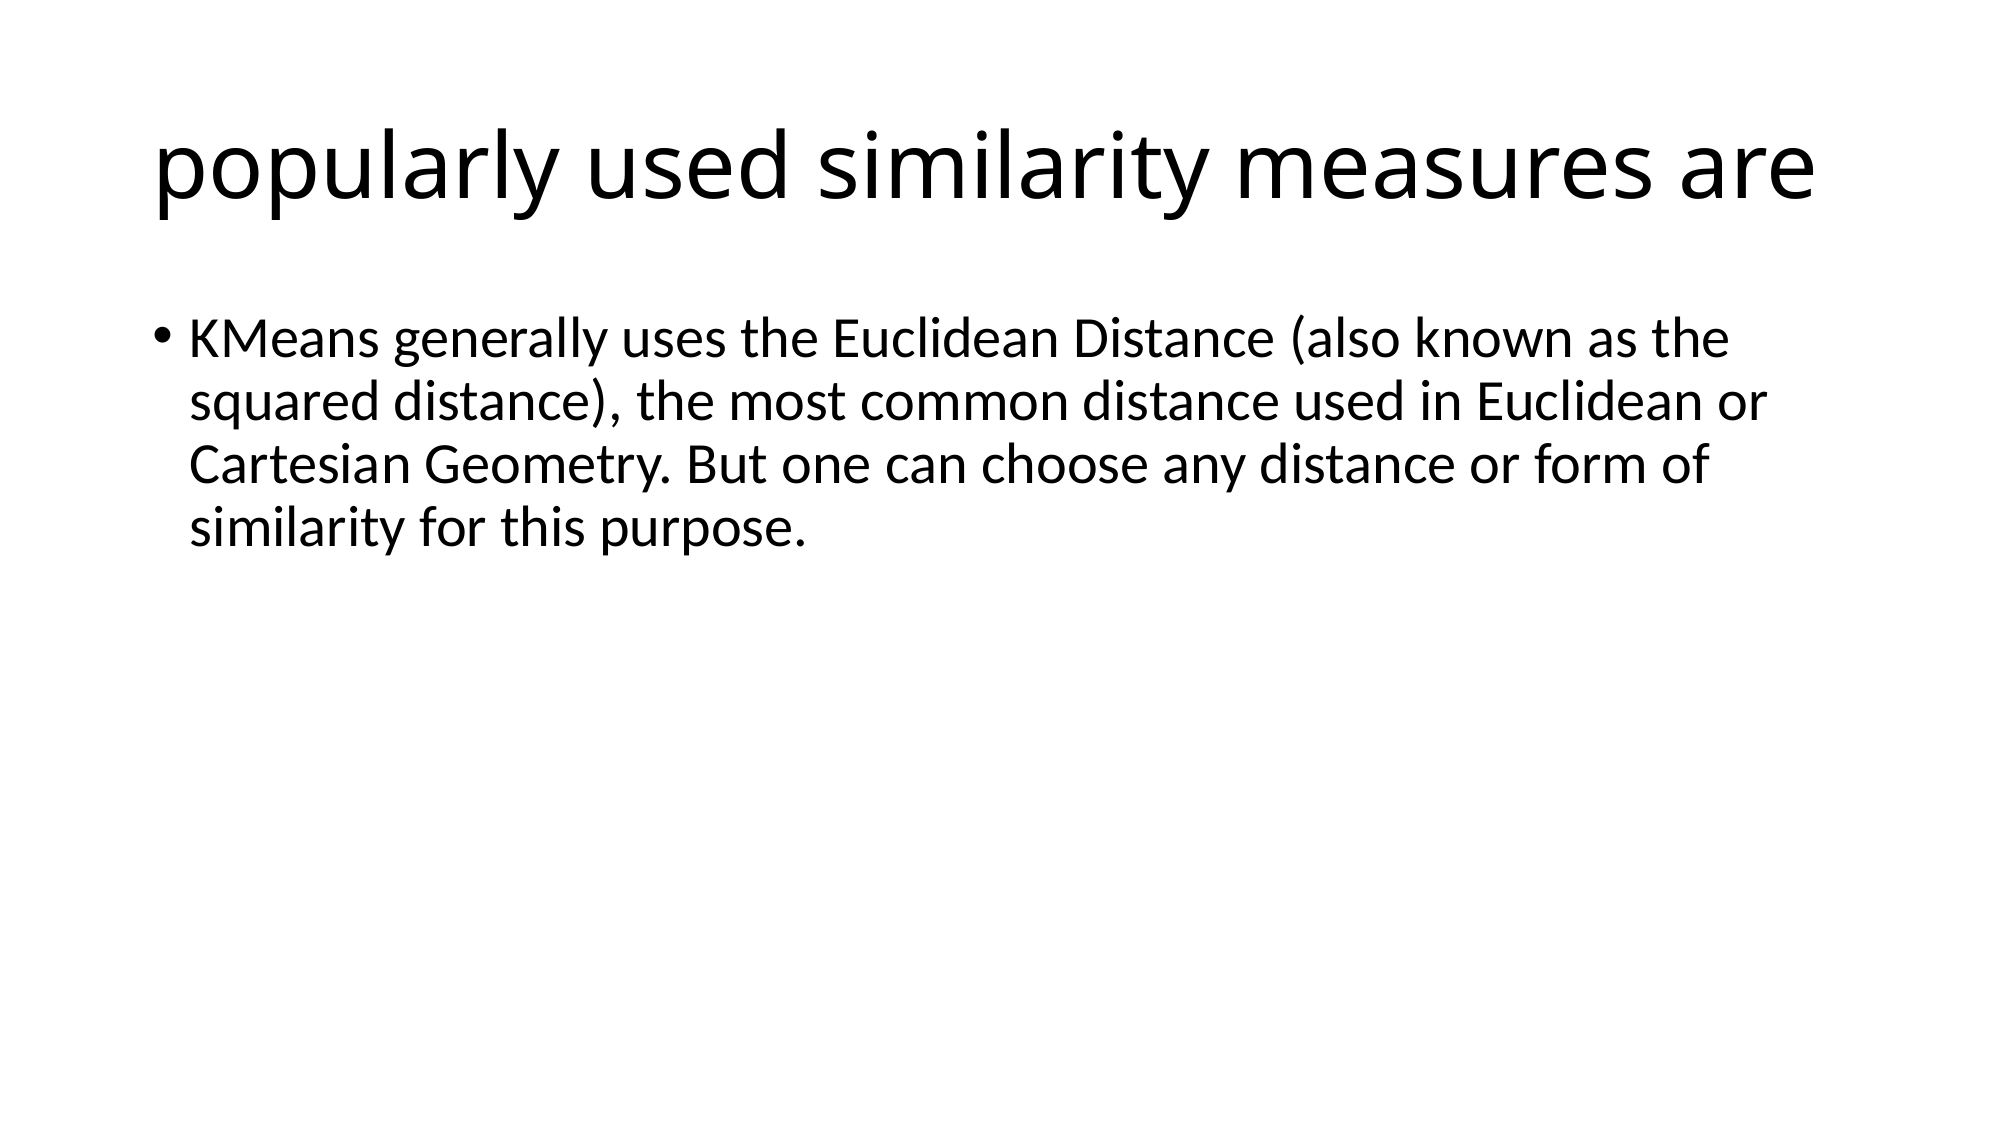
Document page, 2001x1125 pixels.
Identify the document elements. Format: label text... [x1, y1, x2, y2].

list KMeans generally uses the Euclidean Distance (also known as the squared distance), the most common distance used in Euclidean or Cartesian Geometry. But one can choose any distance or form of similarity for this purpose. [137, 299, 1863, 1014]
title popularly used similarity measures are [137, 59, 1863, 278]
